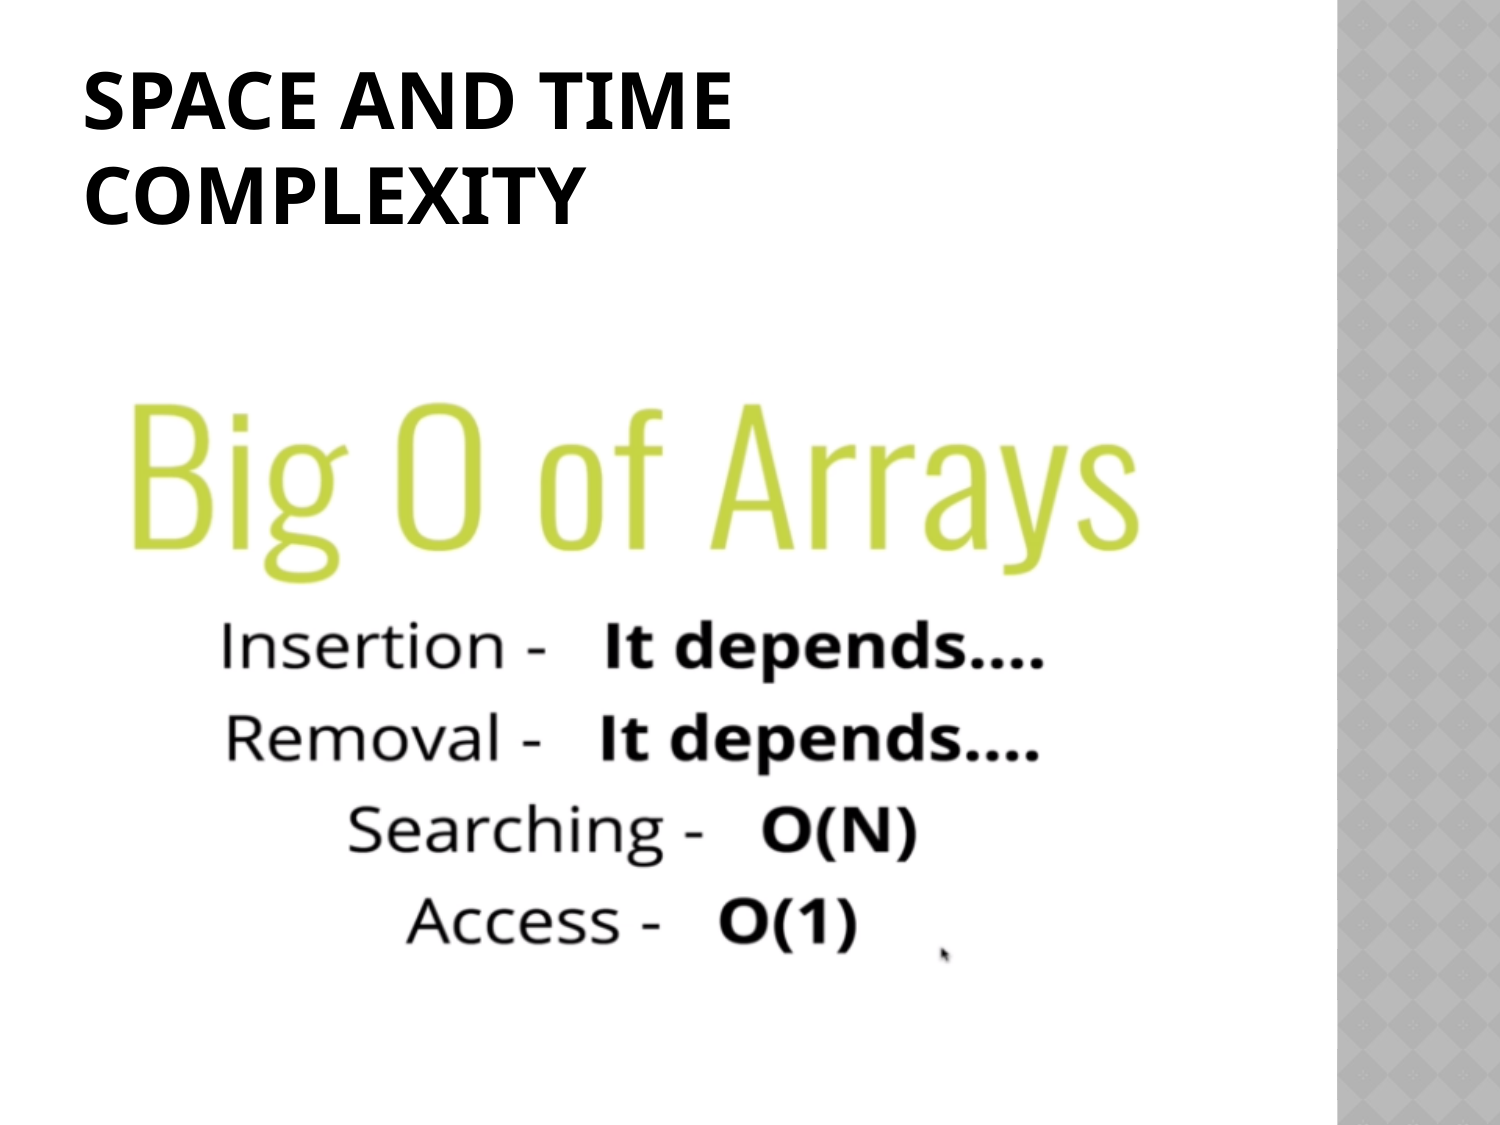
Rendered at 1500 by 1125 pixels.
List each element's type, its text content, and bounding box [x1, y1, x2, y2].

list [75, 333, 1263, 990]
title Space and time complexity [75, 52, 1263, 240]
